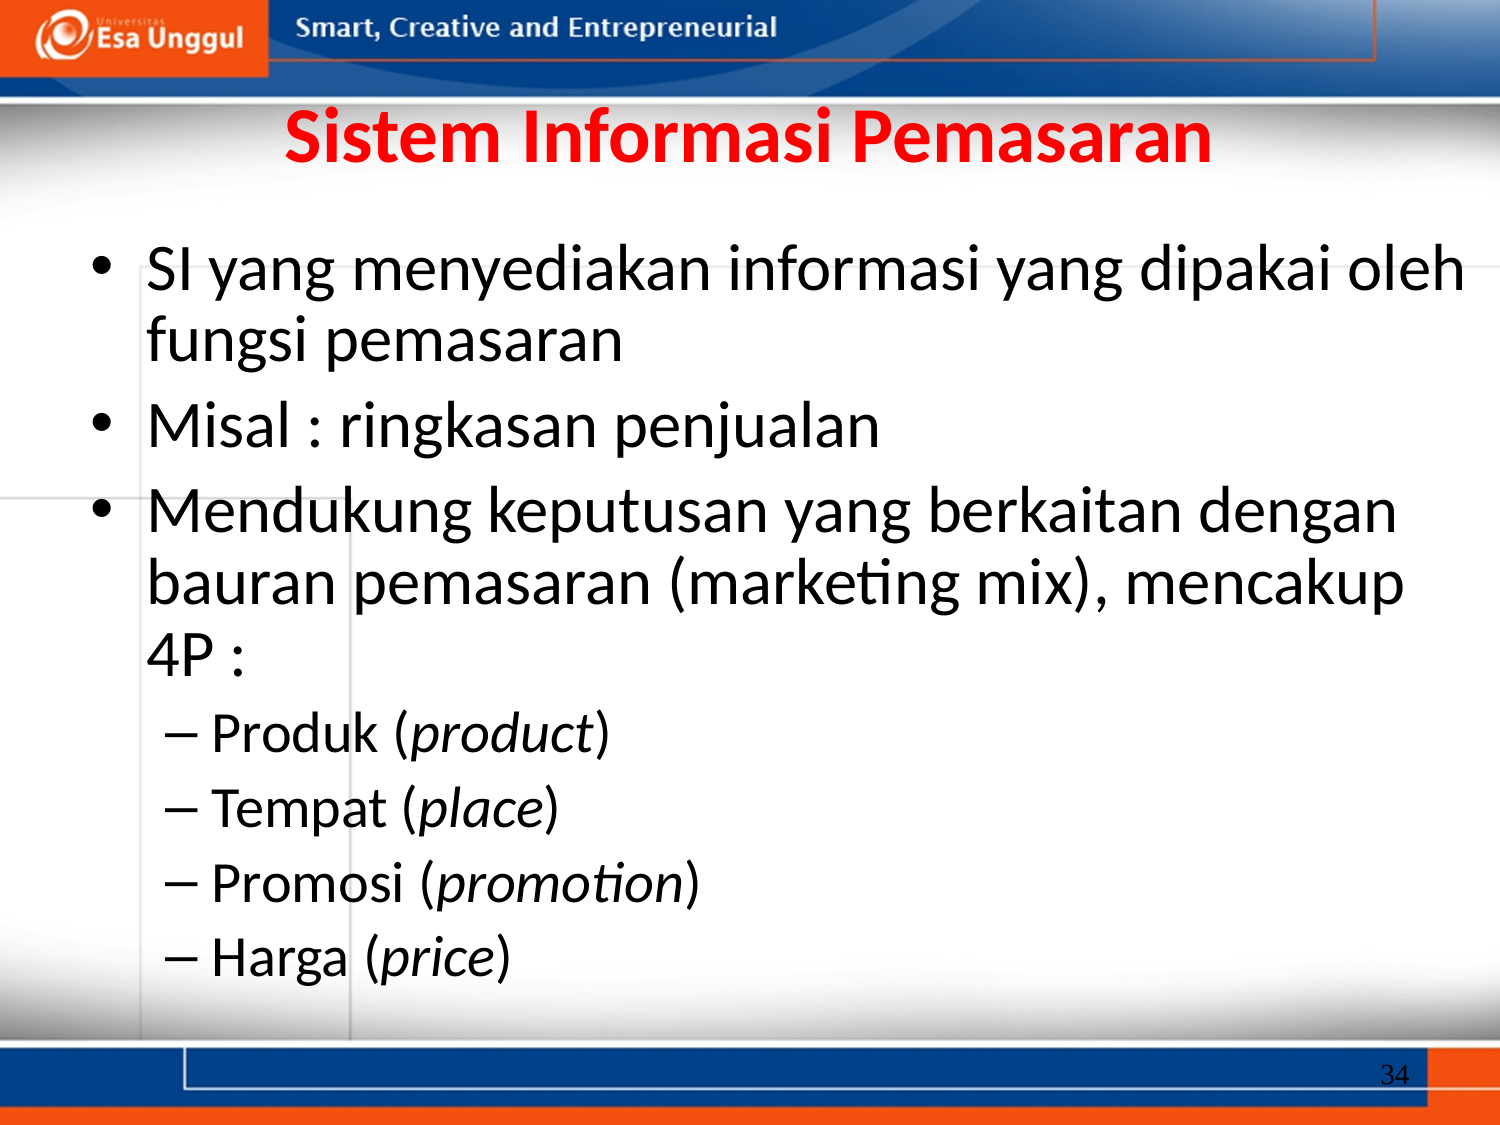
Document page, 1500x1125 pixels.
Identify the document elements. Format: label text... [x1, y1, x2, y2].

slide_number 34 [1074, 1063, 1425, 1103]
title Sistem Informasi Pemasaran [112, 37, 1388, 224]
picture [0, 0, 1500, 1125]
list SI yang menyediakan informasi yang dipakai oleh fungsi pemasaran Misal : ringkasan penjualan Mendukung keputusan yang berkaitan dengan bauran pemasaran (marketing mix), mencakup 4P : Produk (product) Tempat (place) Promosi (promotion) Harga (price) [75, 224, 1488, 1063]
